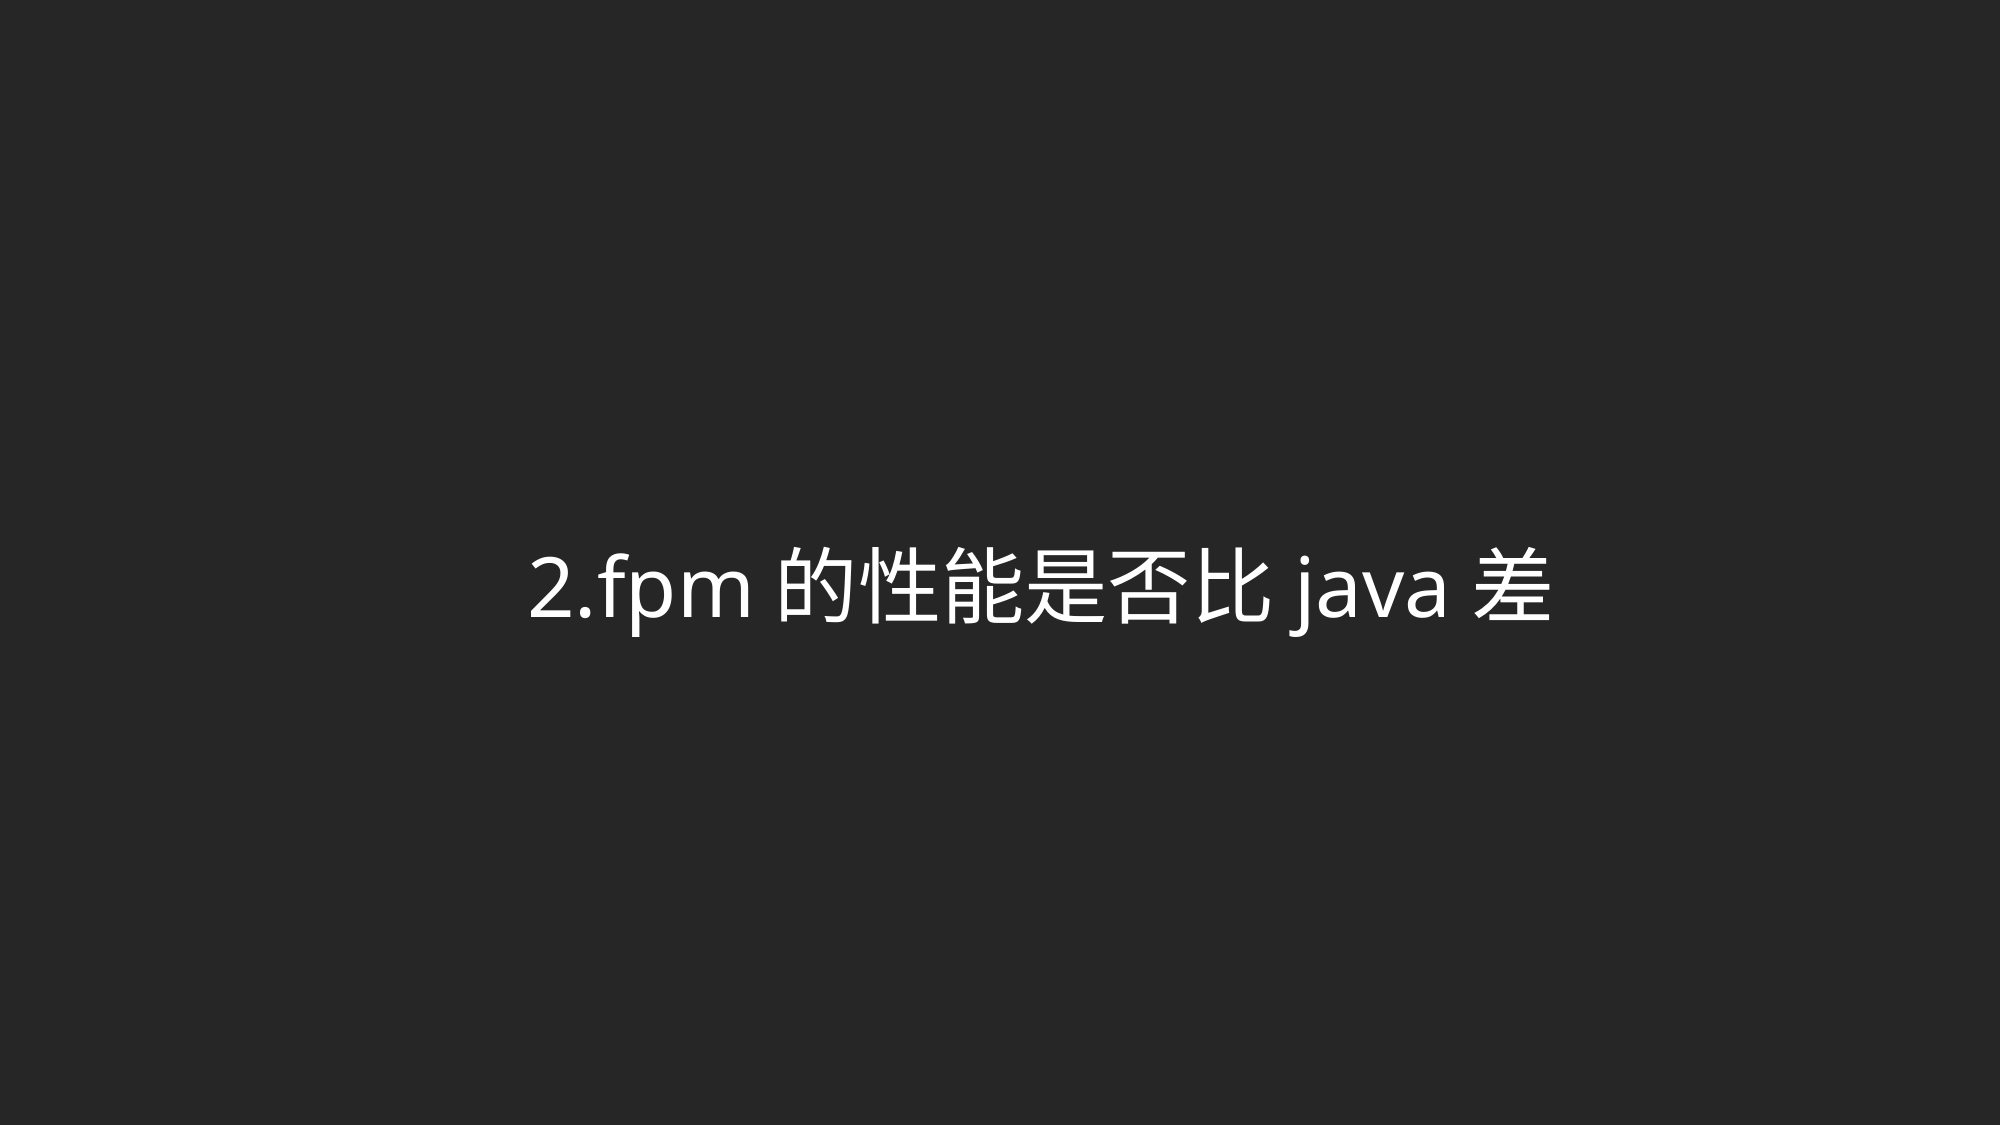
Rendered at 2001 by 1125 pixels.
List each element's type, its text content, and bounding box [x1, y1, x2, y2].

text_box 2.fpm的性能是否比java差 [251, 126, 1831, 1072]
